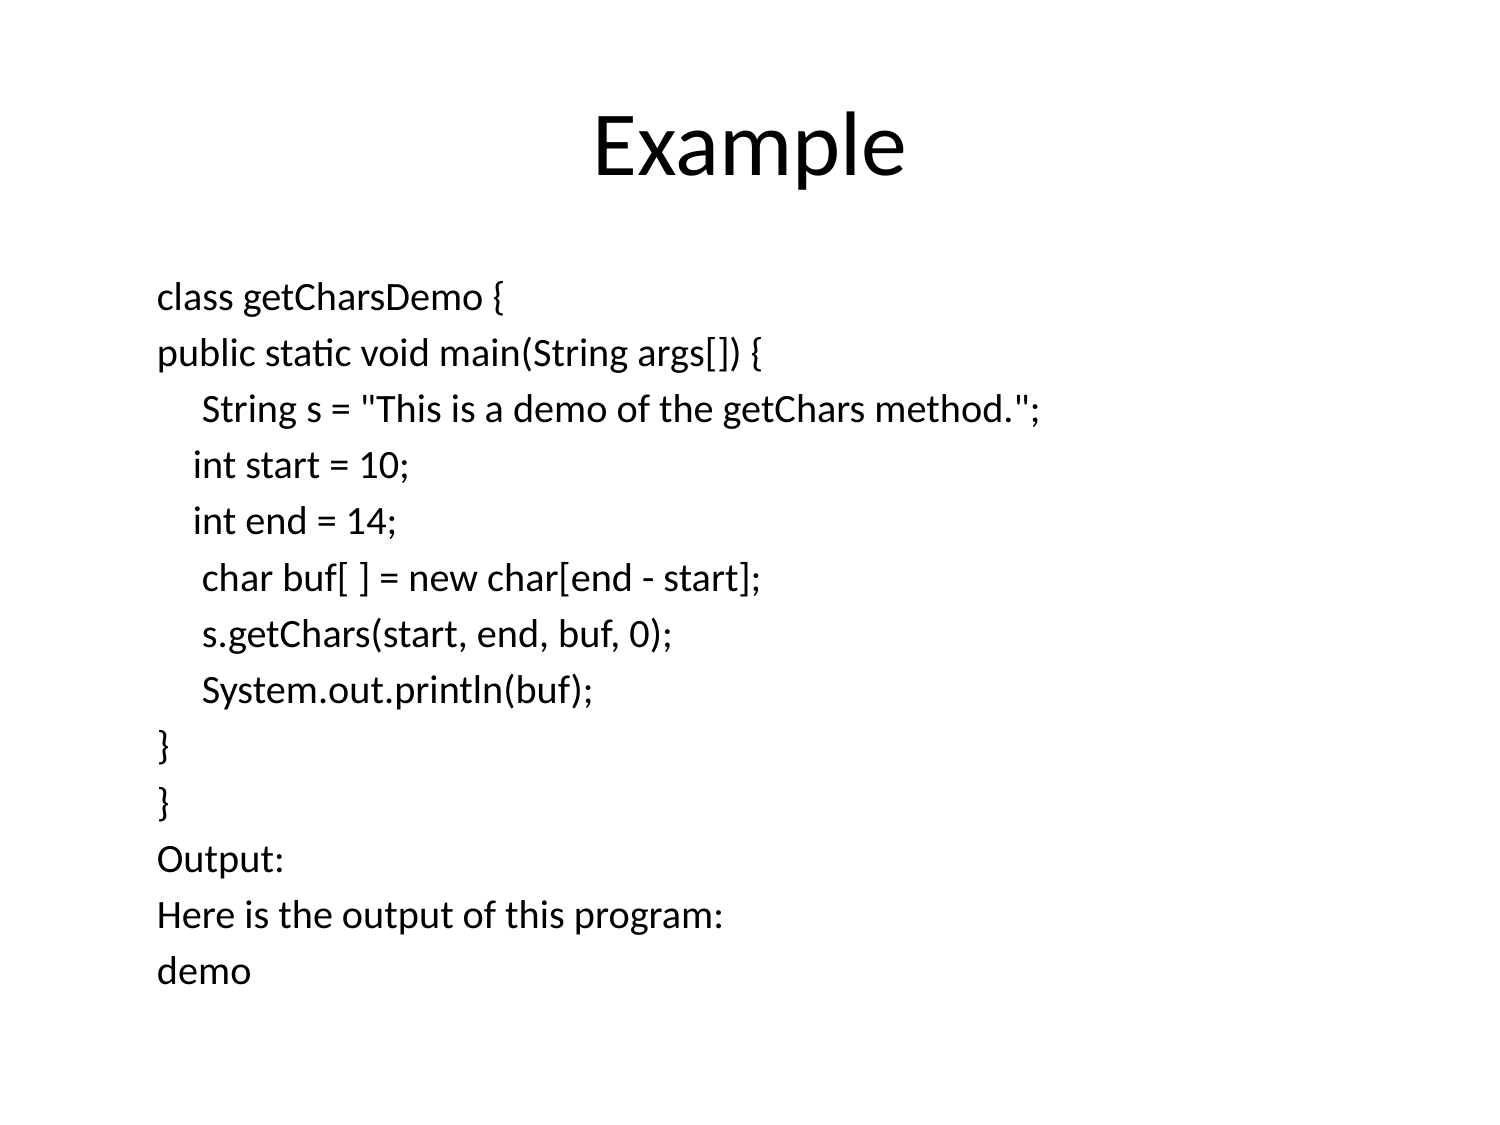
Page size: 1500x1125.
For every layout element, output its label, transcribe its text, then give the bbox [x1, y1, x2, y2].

title Example [75, 45, 1425, 233]
list class getCharsDemo { public static void main(String args[]) { String s = "This is a demo of the getChars method."; int start = 10; int end = 14; char buf[ ] = new char[end - start]; s.getChars(start, end, buf, 0); System.out.println(buf); } } Output: Here is the output of this program: demo [75, 262, 1425, 1005]
